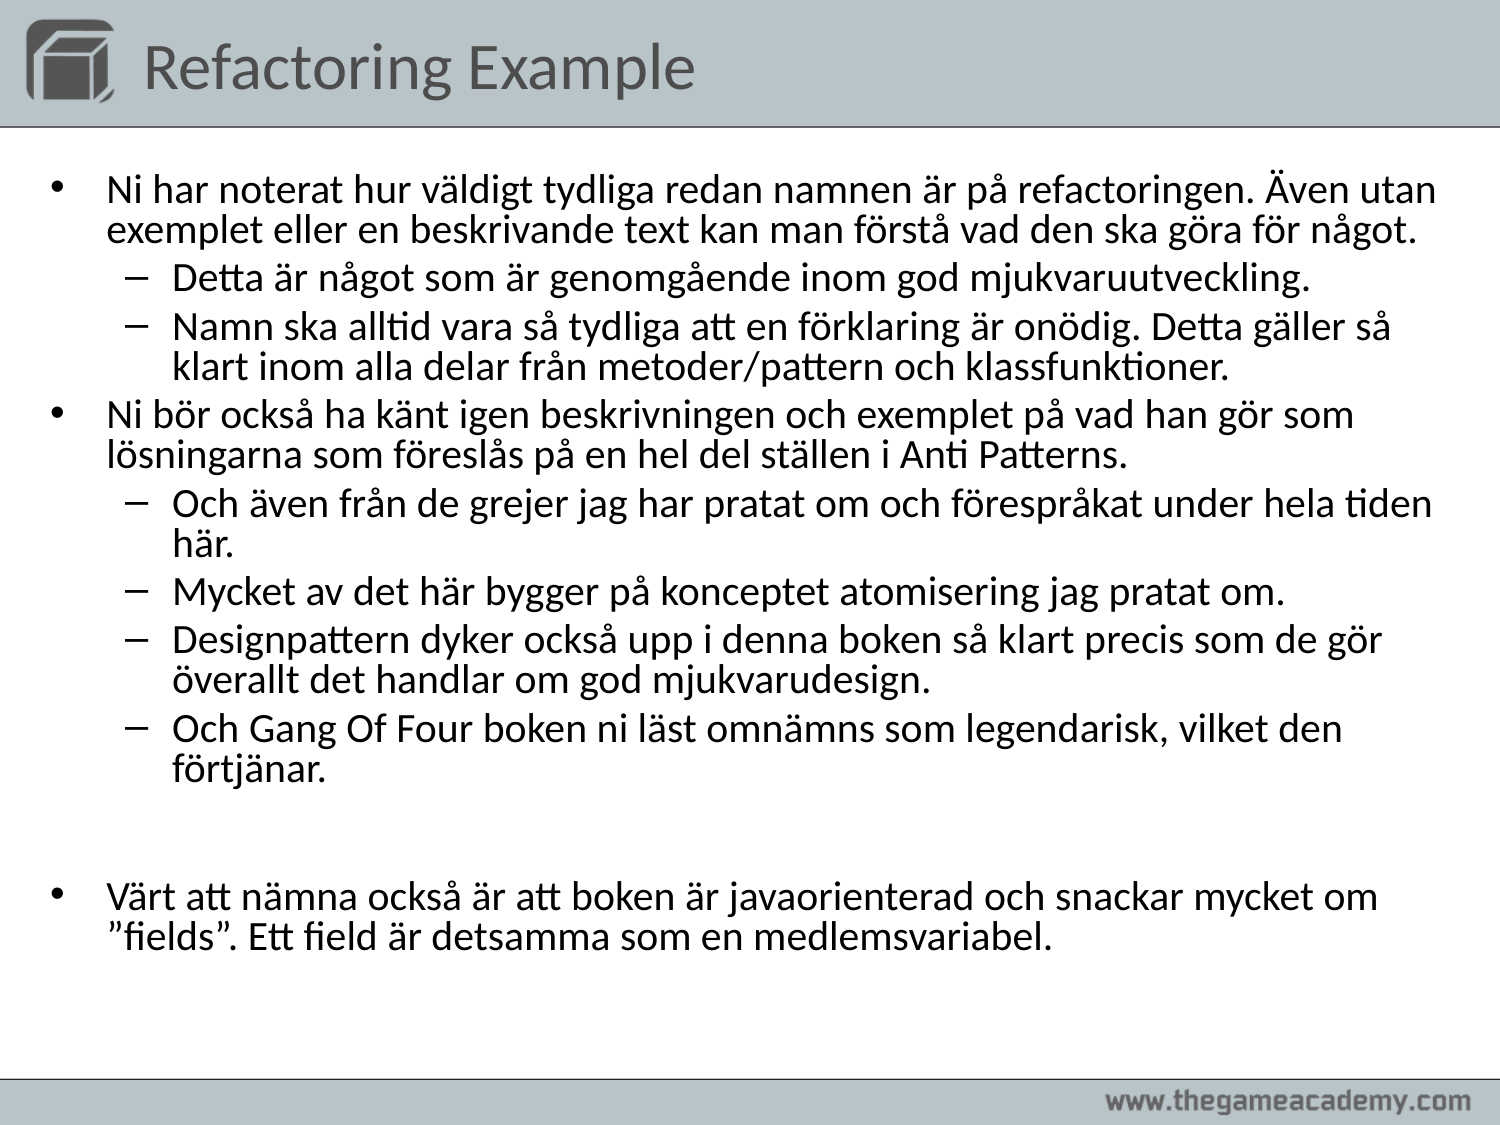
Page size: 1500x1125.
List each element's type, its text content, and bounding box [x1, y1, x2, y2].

title Refactoring Example [128, 0, 1500, 126]
list Ni har noterat hur väldigt tydliga redan namnen är på refactoringen. Även utan exemplet eller en beskrivande text kan man förstå vad den ska göra för något. Detta är något som är genomgående inom god mjukvaruutveckling. Namn ska alltid vara så tydliga att en förklaring är onödig. Detta gäller så klart inom alla delar från metoder/pattern och klassfunktioner. Ni bör också ha känt igen beskrivningen och exemplet på vad han gör som lösningarna som föreslås på en hel del ställen i Anti Patterns. Och även från de grejer jag har pratat om och förespråkat under hela tiden här. Mycket av det här bygger på konceptet atomisering jag pratat om. Designpattern dyker också upp i denna boken så klart precis som de gör överallt det handlar om god mjukvarudesign. Och Gang Of Four boken ni läst omnämns som legendarisk, vilket den förtjänar. Värt att nämna också är att boken är javaorienterad och snackar mycket om ”fields”. Ett field är detsamma som en medlemsvariabel. [35, 164, 1465, 1079]
picture [0, 0, 1500, 1125]
